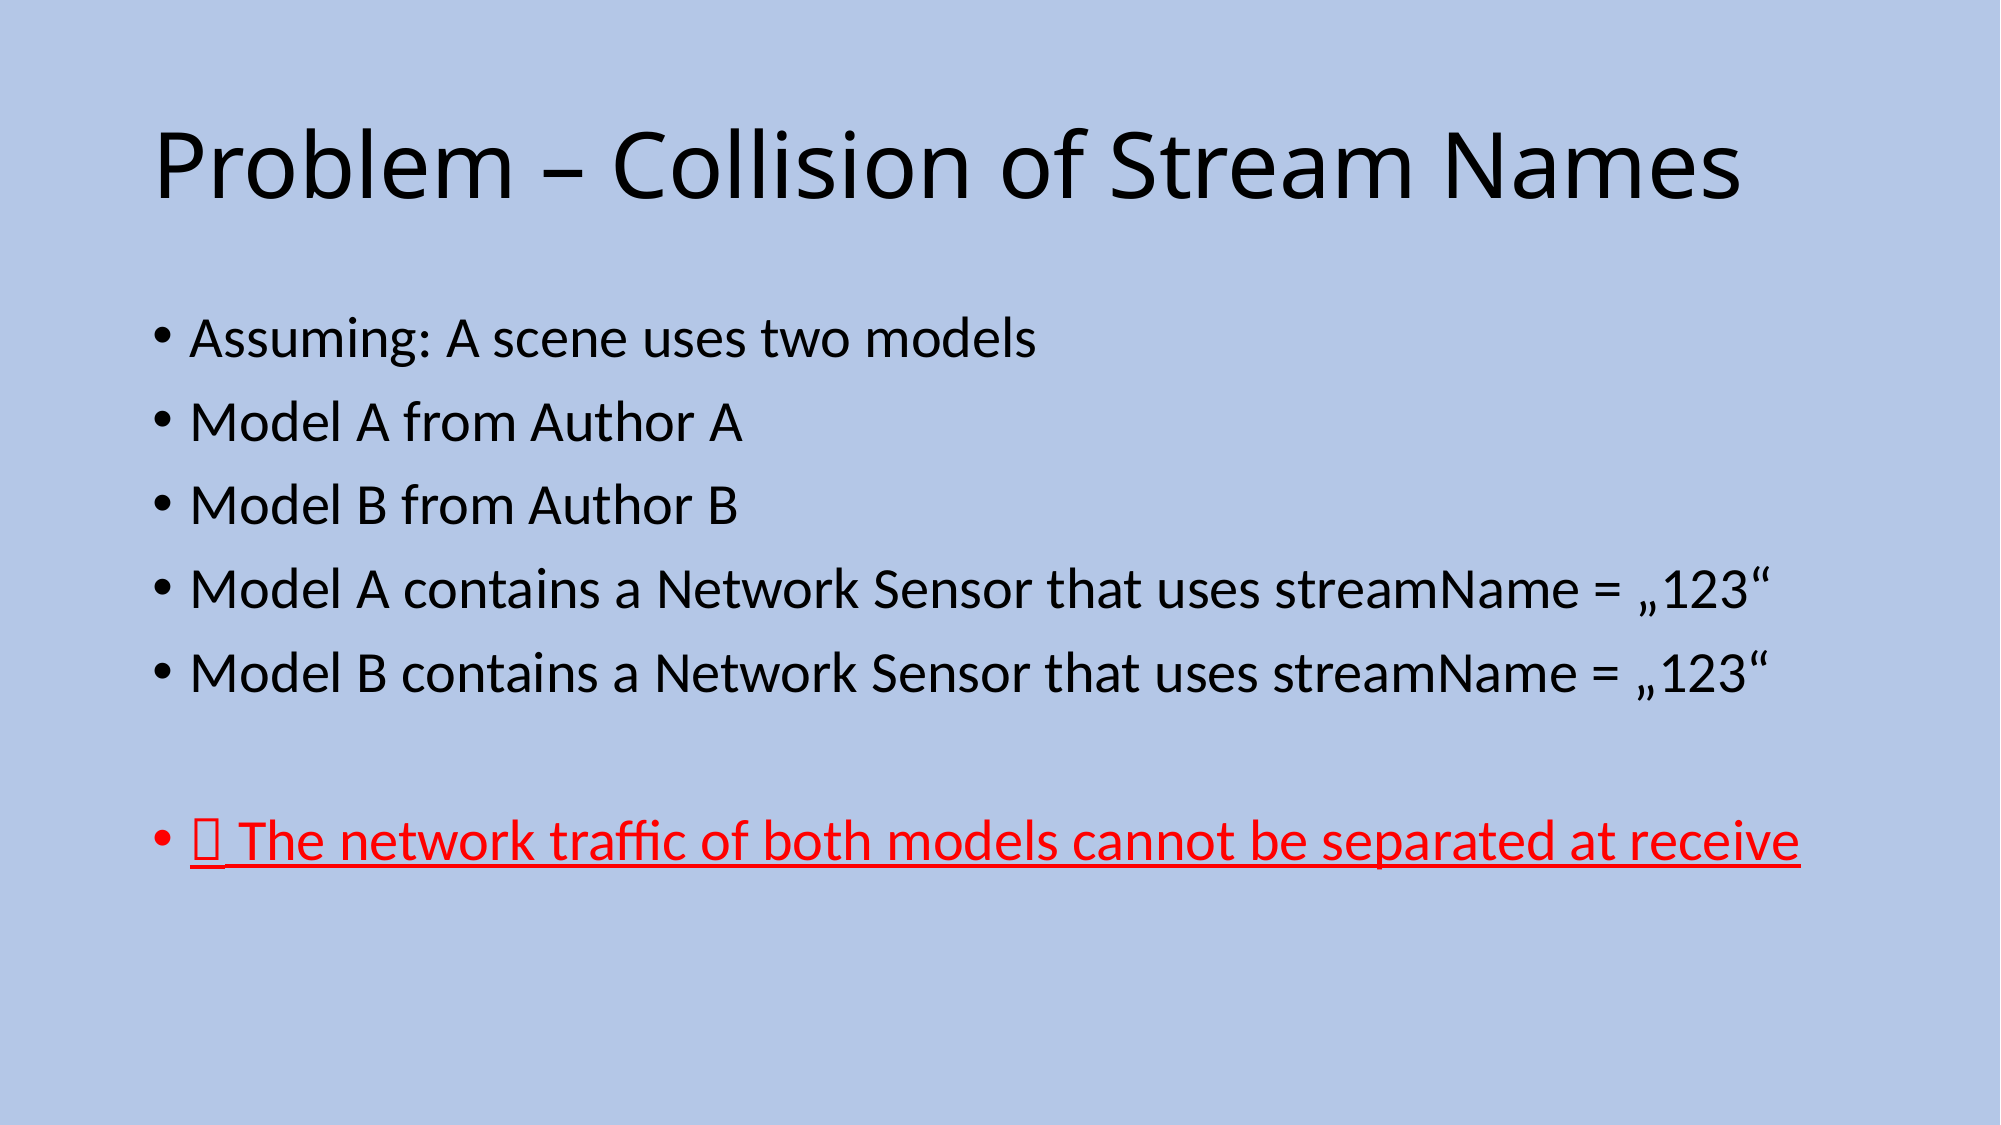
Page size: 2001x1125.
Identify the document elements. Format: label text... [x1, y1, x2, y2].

list Assuming: A scene uses two models Model A from Author A Model B from Author B Model A contains a Network Sensor that uses streamName = „123“ Model B contains a Network Sensor that uses streamName = „123“  The network traffic of both models cannot be separated at receive [137, 299, 1863, 1014]
title Problem – Collision of Stream Names [137, 59, 1863, 278]
